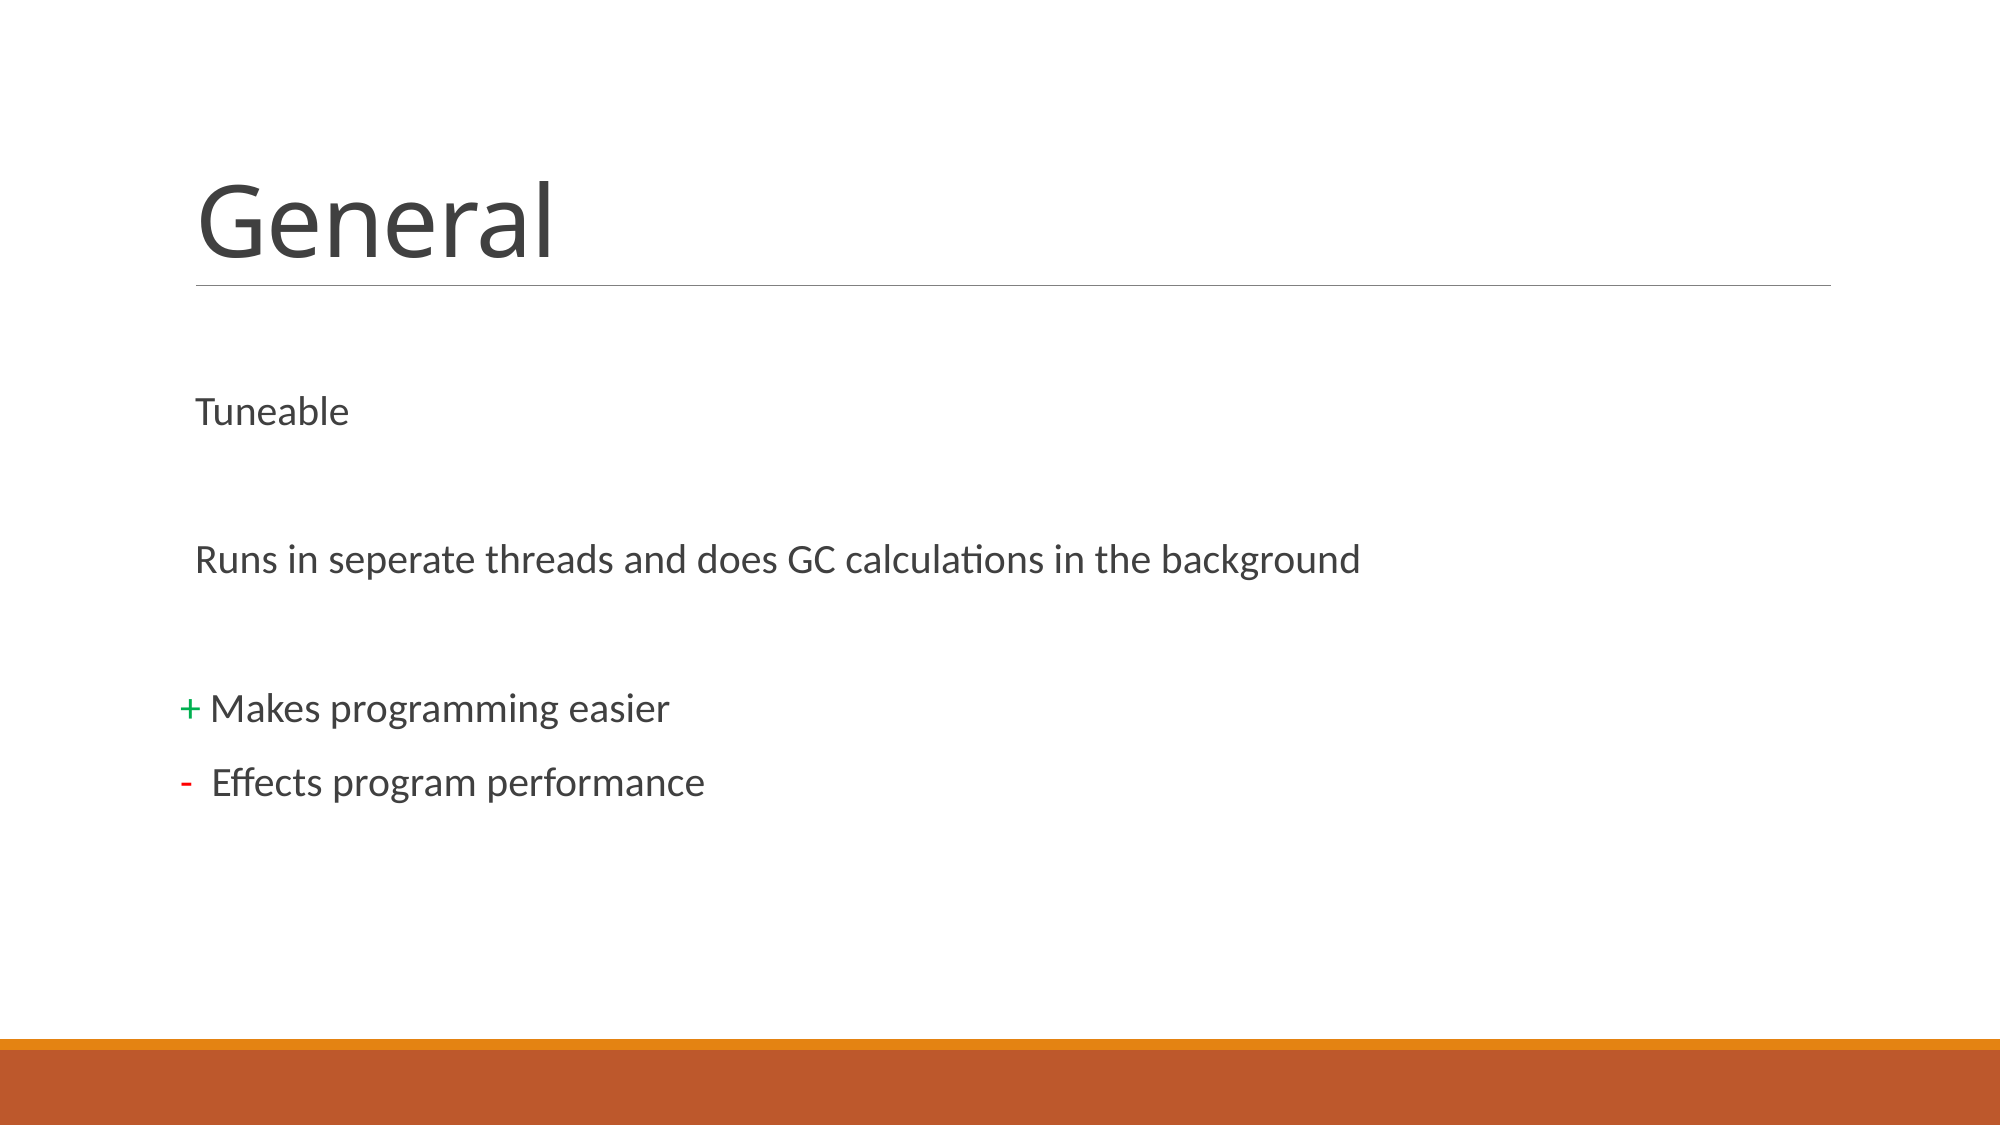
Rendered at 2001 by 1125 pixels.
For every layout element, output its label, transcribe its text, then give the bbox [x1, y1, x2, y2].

title General [180, 47, 1830, 285]
list Tuneable Runs in seperate threads and does GC calculations in the background + Makes programming easier - Effects program performance [180, 302, 1830, 963]
